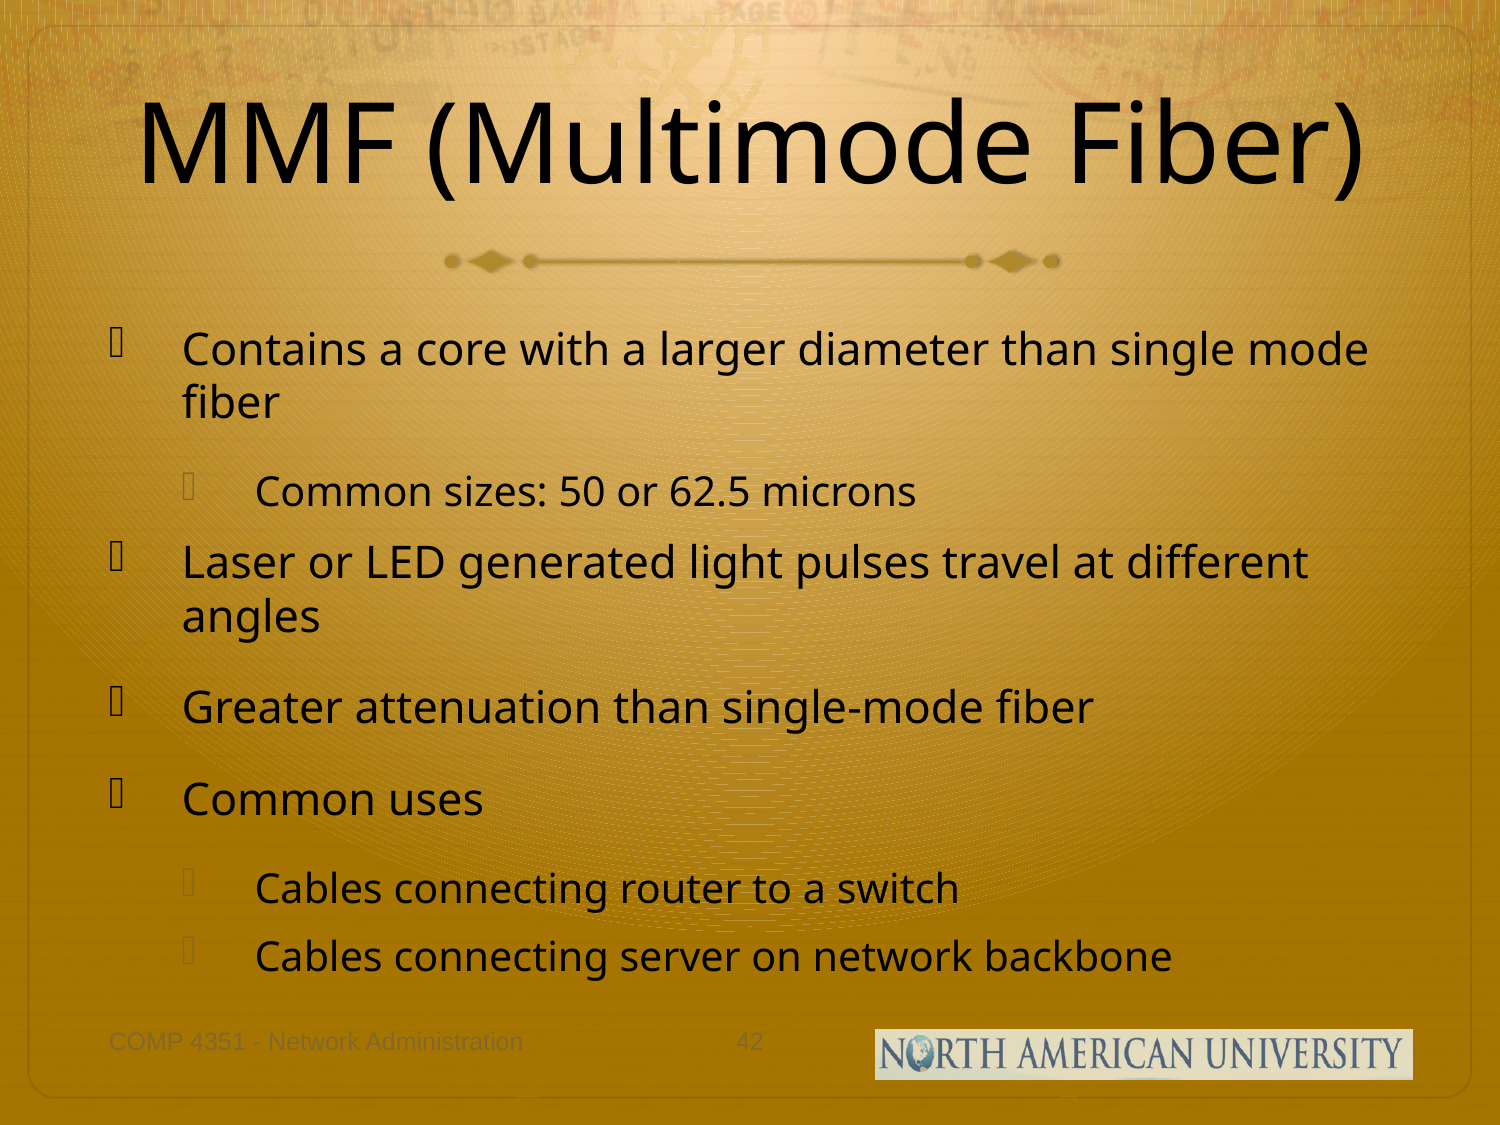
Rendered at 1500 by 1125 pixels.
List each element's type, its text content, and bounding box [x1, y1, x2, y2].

footer COMP 4351 - Network Administration [93, 1010, 619, 1071]
slide_number 42 [663, 1010, 837, 1071]
picture [0, 0, 1500, 1125]
list Contains a core with a larger diameter than single mode fiber Common sizes: 50 or 62.5 microns Laser or LED generated light pulses travel at different angles Greater attenuation than single-mode fiber Common uses Cables connecting router to a switch Cables connecting server on network backbone [93, 312, 1407, 988]
title MMF (Multimode Fiber) [93, 45, 1407, 233]
